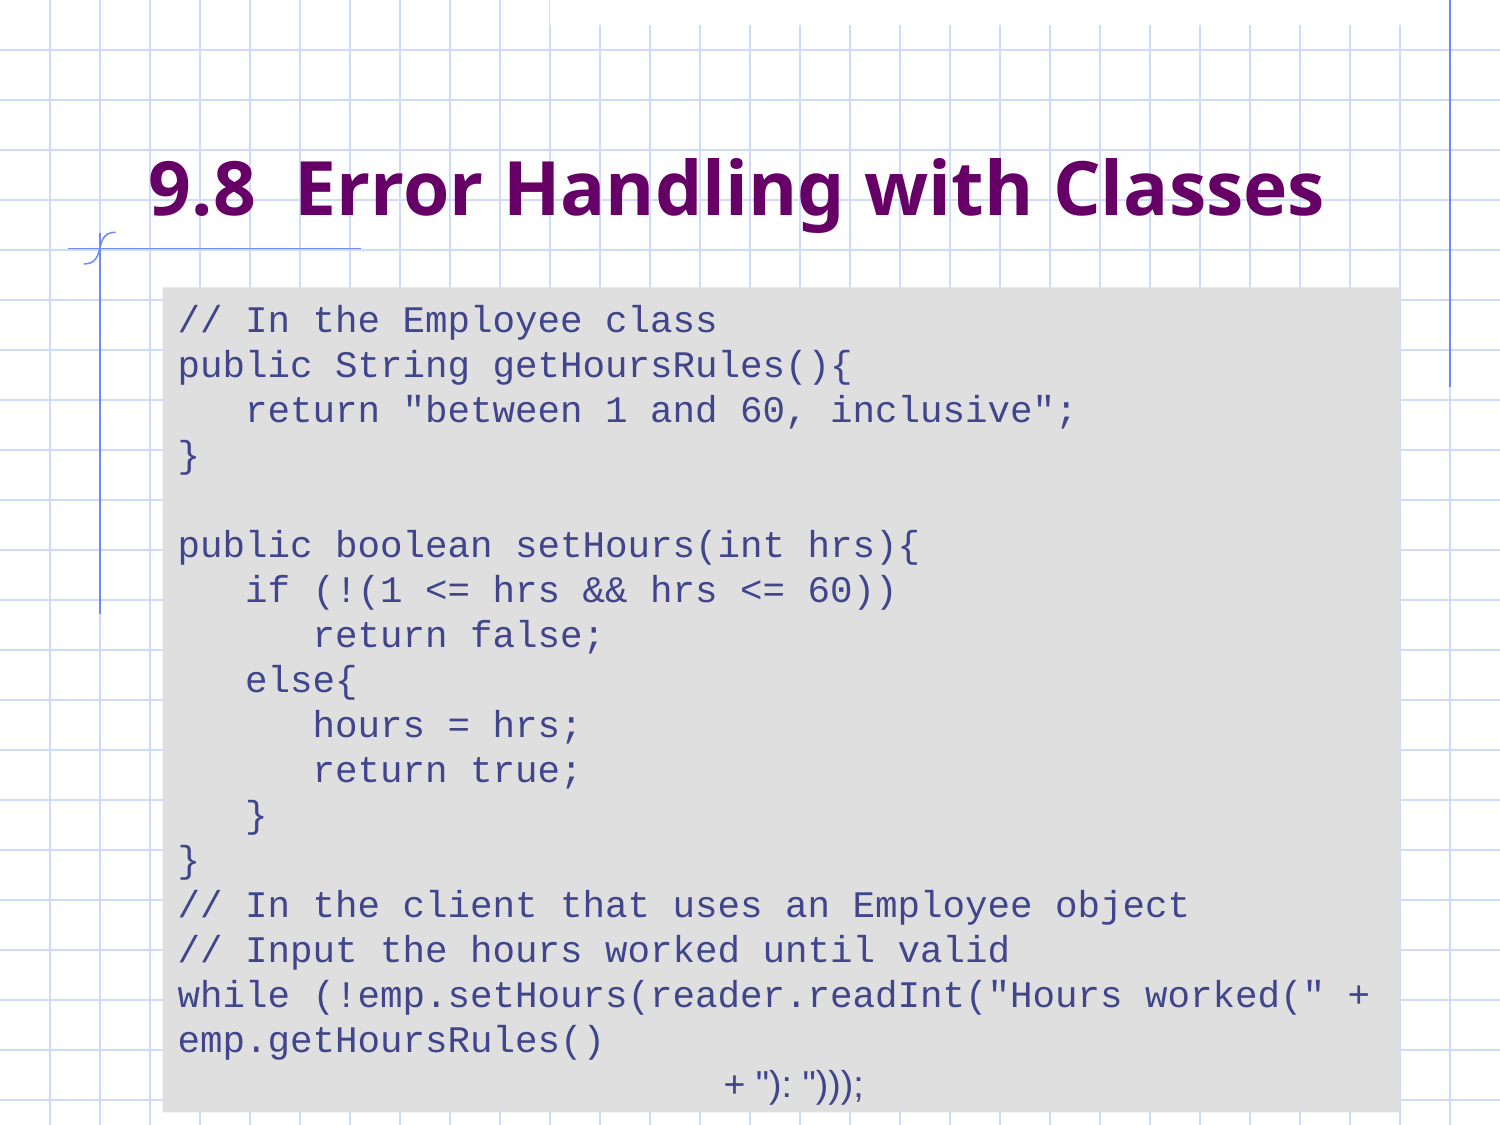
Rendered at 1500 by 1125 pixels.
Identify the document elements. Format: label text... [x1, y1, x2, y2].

title 9.8 Error Handling with Classes [99, 50, 1375, 238]
text_box // In the Employee class public String getHoursRules(){ return "between 1 and 60, inclusive"; } public boolean setHours(int hrs){ if (!(1 <= hrs && hrs <= 60)) return false; else{ hours = hrs; return true; } } // In the client that uses an Employee object // Input the hours worked until valid while (!emp.setHours(reader.readInt("Hours worked(" + emp.getHoursRules() + "): "))); [162, 287, 1400, 1113]
